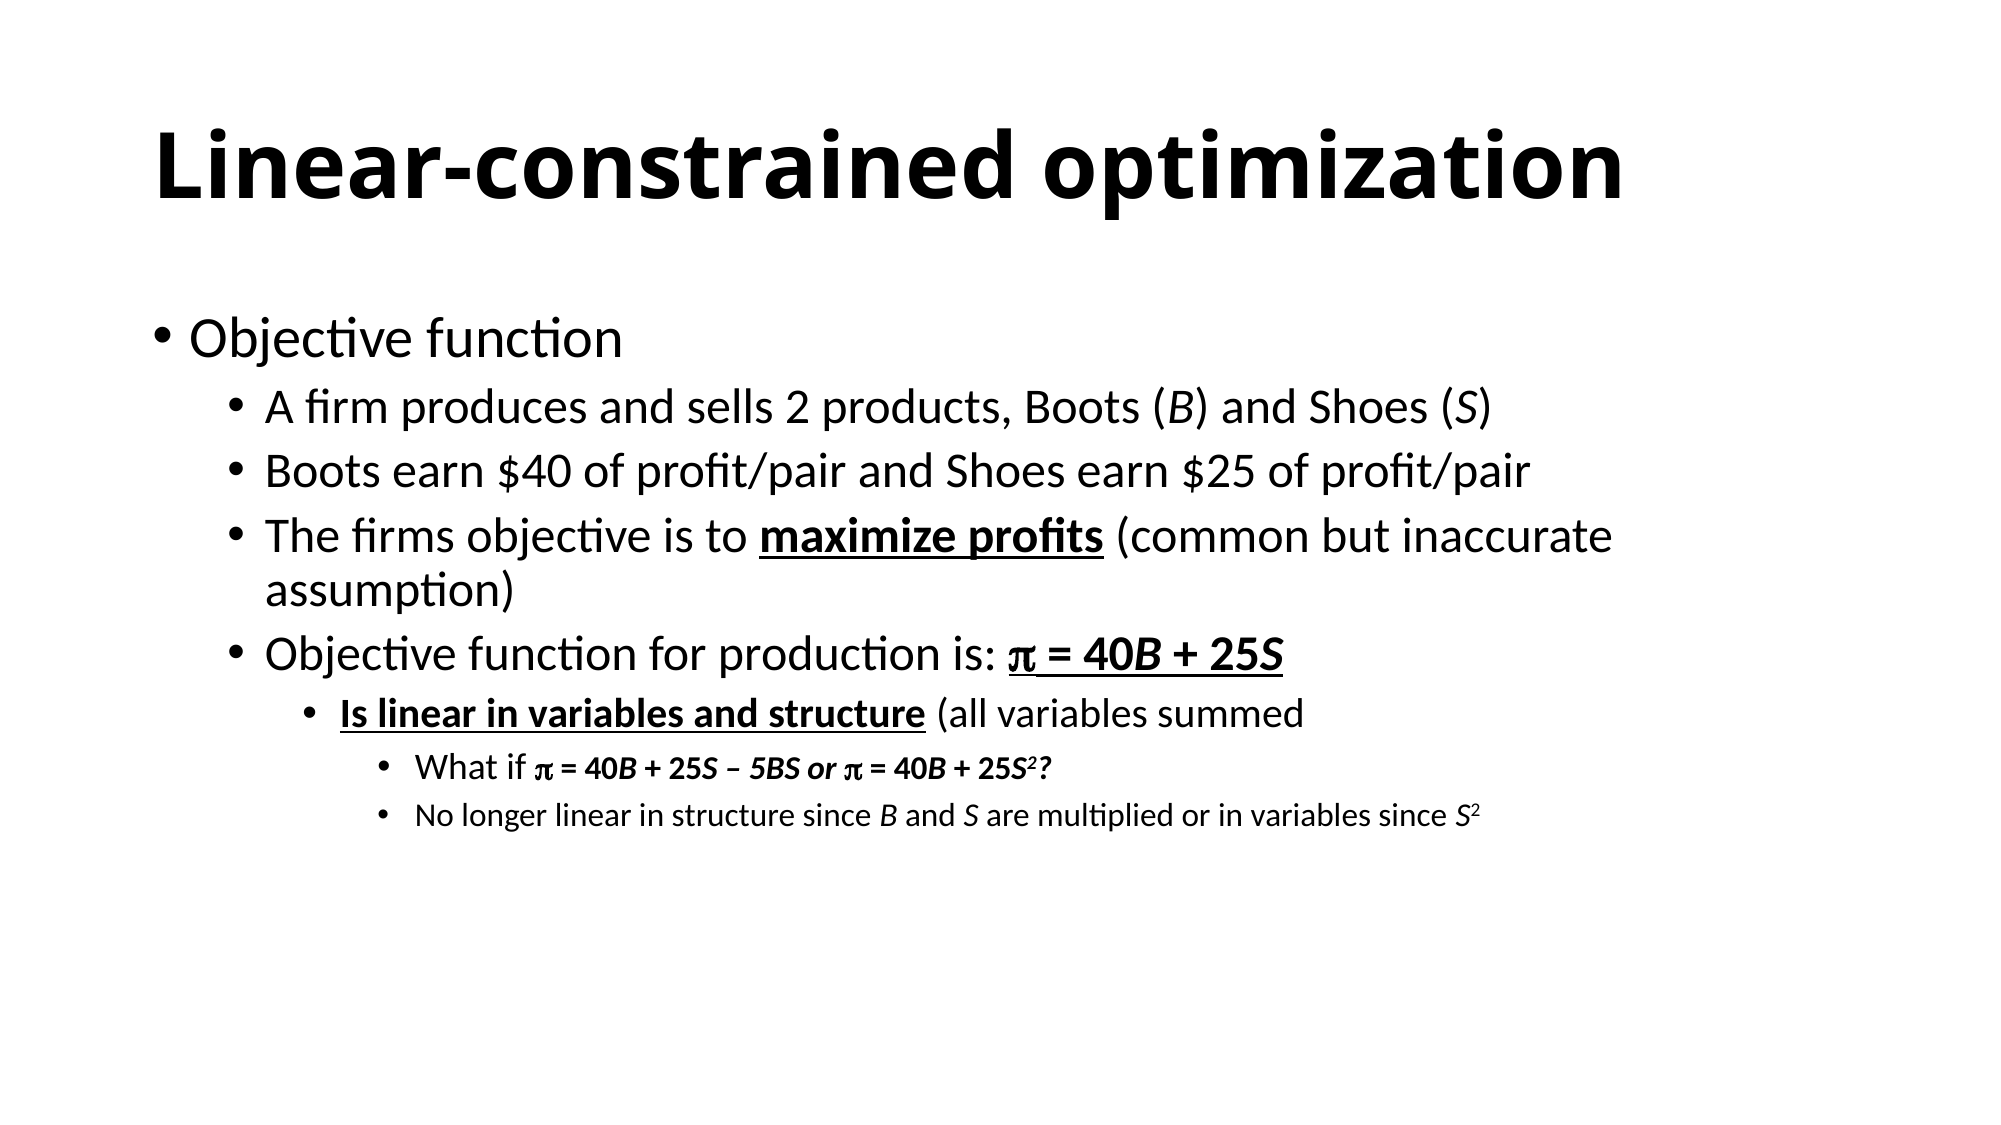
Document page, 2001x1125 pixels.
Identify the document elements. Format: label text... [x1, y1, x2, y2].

title Linear-constrained optimization [137, 59, 1863, 278]
list Objective function A firm produces and sells 2 products, Boots (B) and Shoes (S) Boots earn $40 of profit/pair and Shoes earn $25 of profit/pair The firms objective is to maximize profits (common but inaccurate assumption) Objective function for production is: p = 40B + 25S Is linear in variables and structure (all variables summed What if p = 40B + 25S – 5BS or p = 40B + 25S2? No longer linear in structure since B and S are multiplied or in variables since S2 [137, 299, 1863, 1014]
